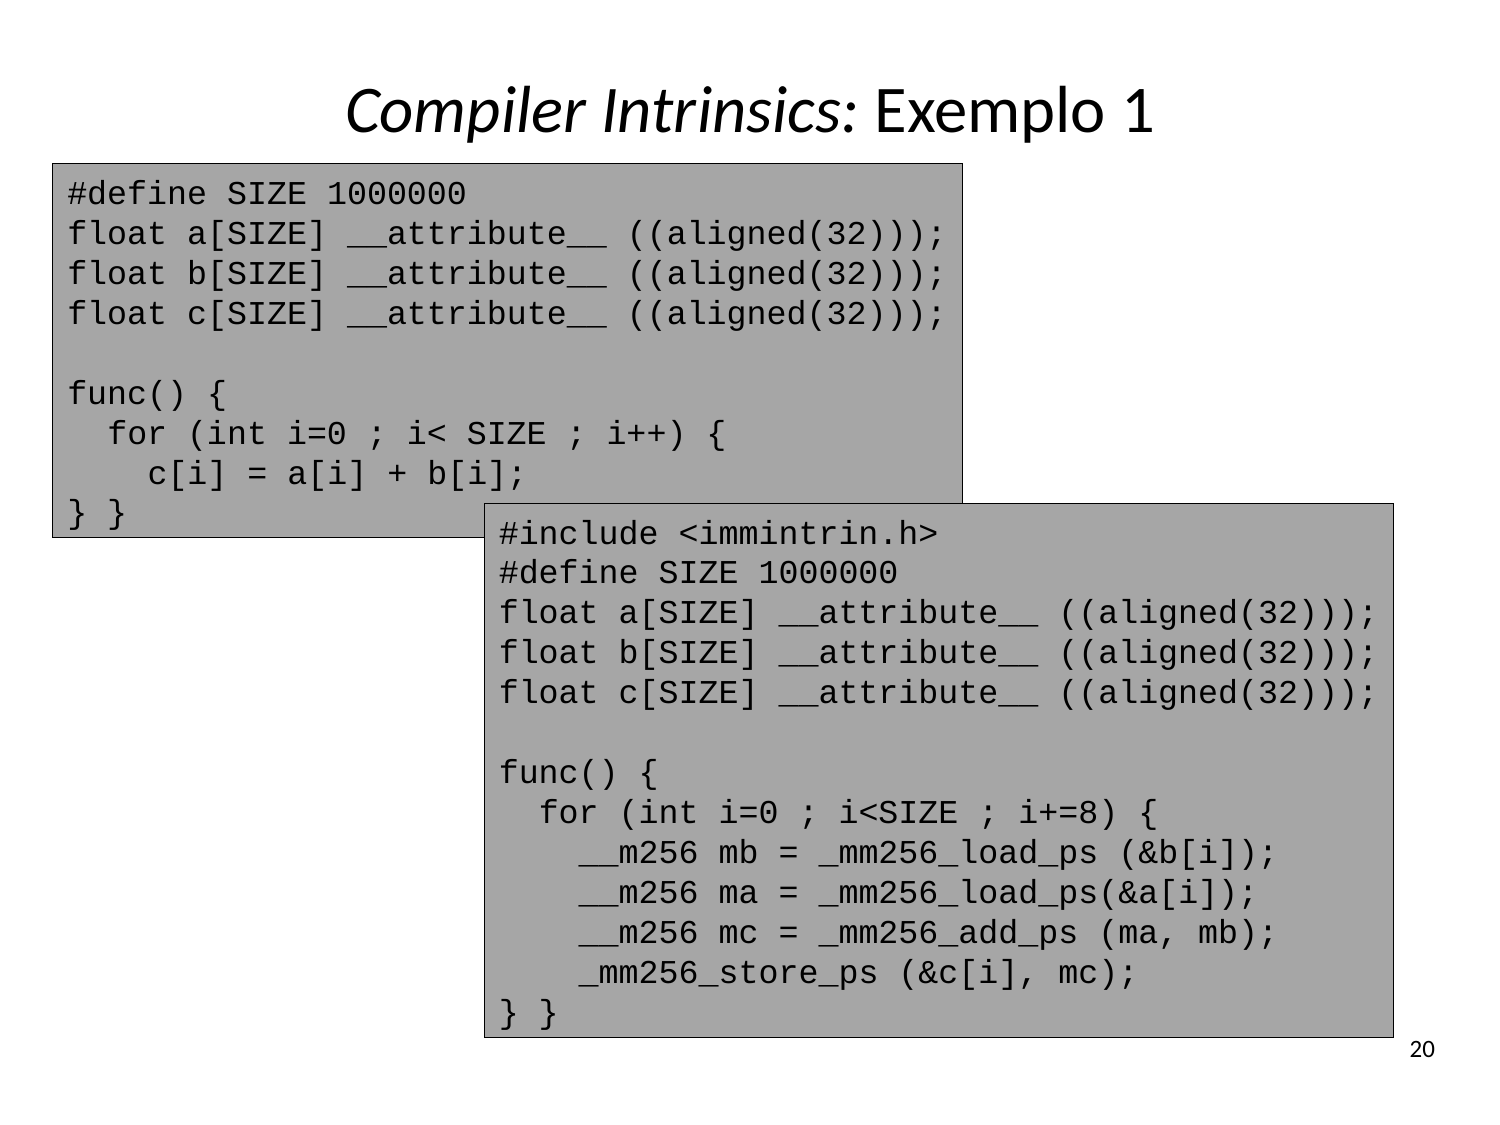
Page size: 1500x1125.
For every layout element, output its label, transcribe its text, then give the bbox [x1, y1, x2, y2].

text_box #define SIZE 1000000 float a[SIZE] __attribute__ ((aligned(32))); float b[SIZE] __attribute__ ((aligned(32))); float c[SIZE] __attribute__ ((aligned(32))); func() { for (int i=0 ; i< SIZE ; i++) { c[i] = a[i] + b[i]; } } [52, 163, 963, 538]
slide_number 20 [1249, 1024, 1451, 1101]
text_box #include <immintrin.h> #define SIZE 1000000 float a[SIZE] __attribute__ ((aligned(32))); float b[SIZE] __attribute__ ((aligned(32))); float c[SIZE] __attribute__ ((aligned(32))); func() { for (int i=0 ; i<SIZE ; i+=8) { __m256 mb = _mm256_load_ps (&b[i]); __m256 ma = _mm256_load_ps(&a[i]); __m256 mc = _mm256_add_ps (ma, mb); _mm256_store_ps (&c[i], mc); } } [484, 503, 1394, 1038]
title Compiler Intrinsics: Exemplo 1 [50, 37, 1450, 175]
